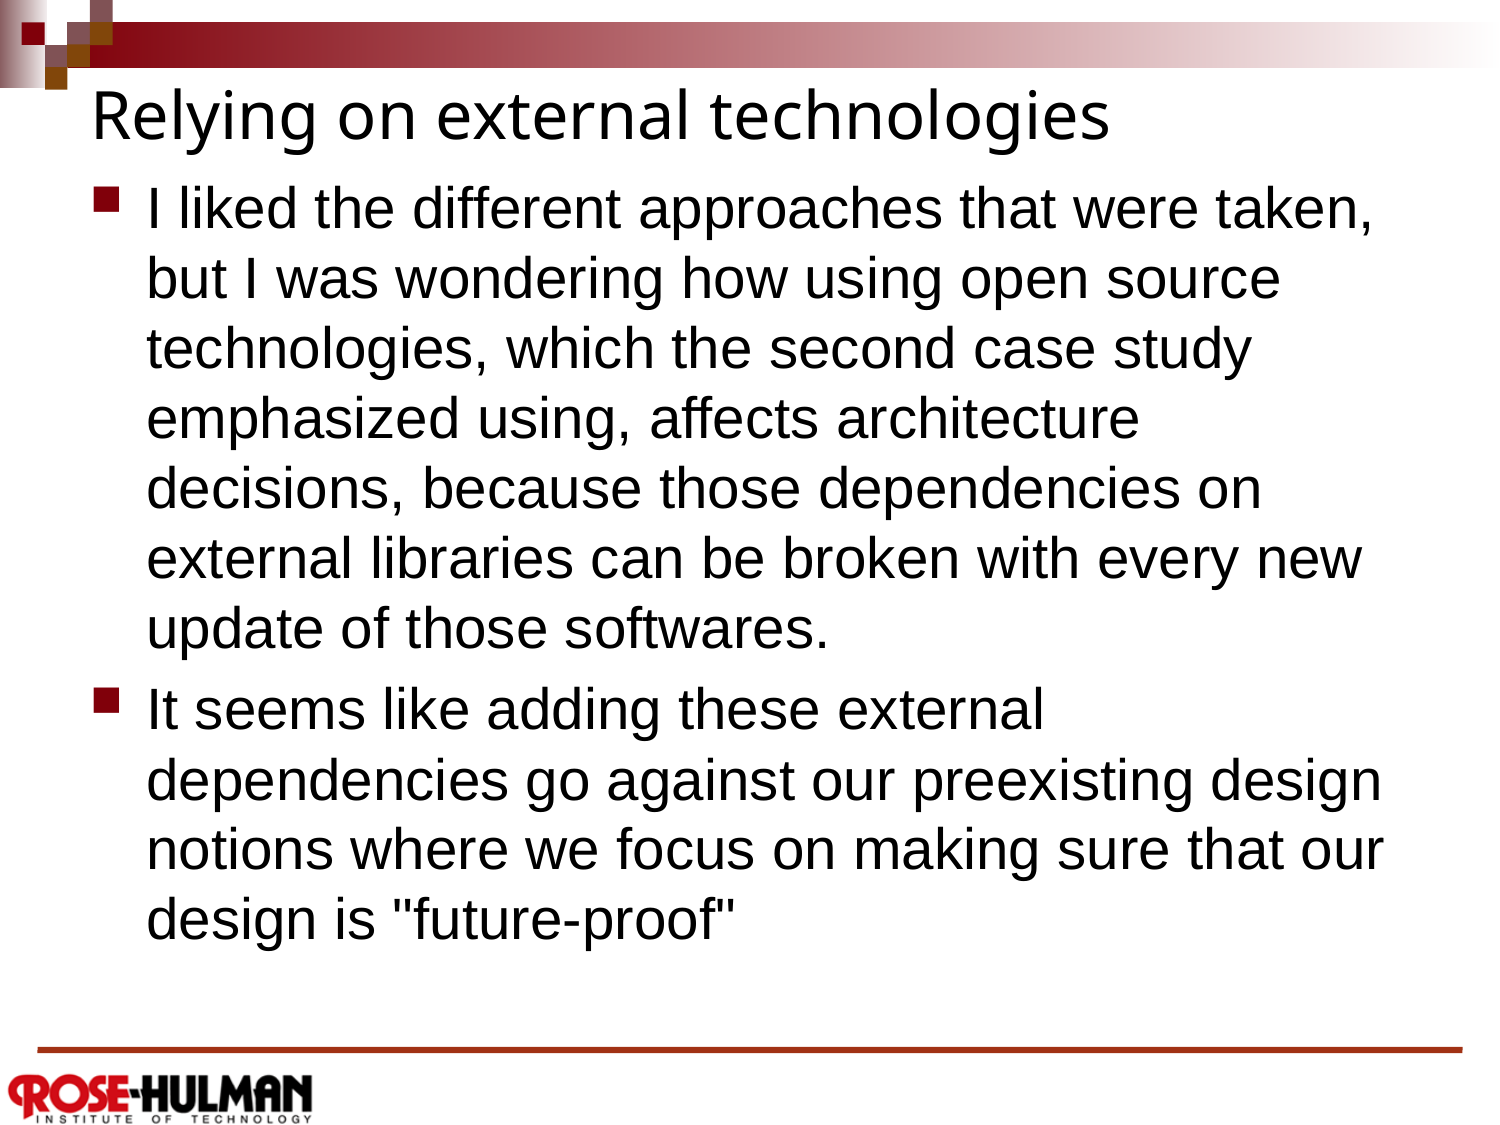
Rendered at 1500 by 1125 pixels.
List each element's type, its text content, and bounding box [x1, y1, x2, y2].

list I liked the different approaches that were taken, but I was wondering how using open source technologies, which the second case study emphasized using, affects architecture decisions, because those dependencies on external libraries can be broken with every new update of those softwares. It seems like adding these external dependencies go against our preexisting design notions where we focus on making sure that our design is "future-proof" [74, 162, 1426, 1051]
title Relying on external technologies [74, 62, 1426, 162]
picture [0, 1071, 325, 1125]
